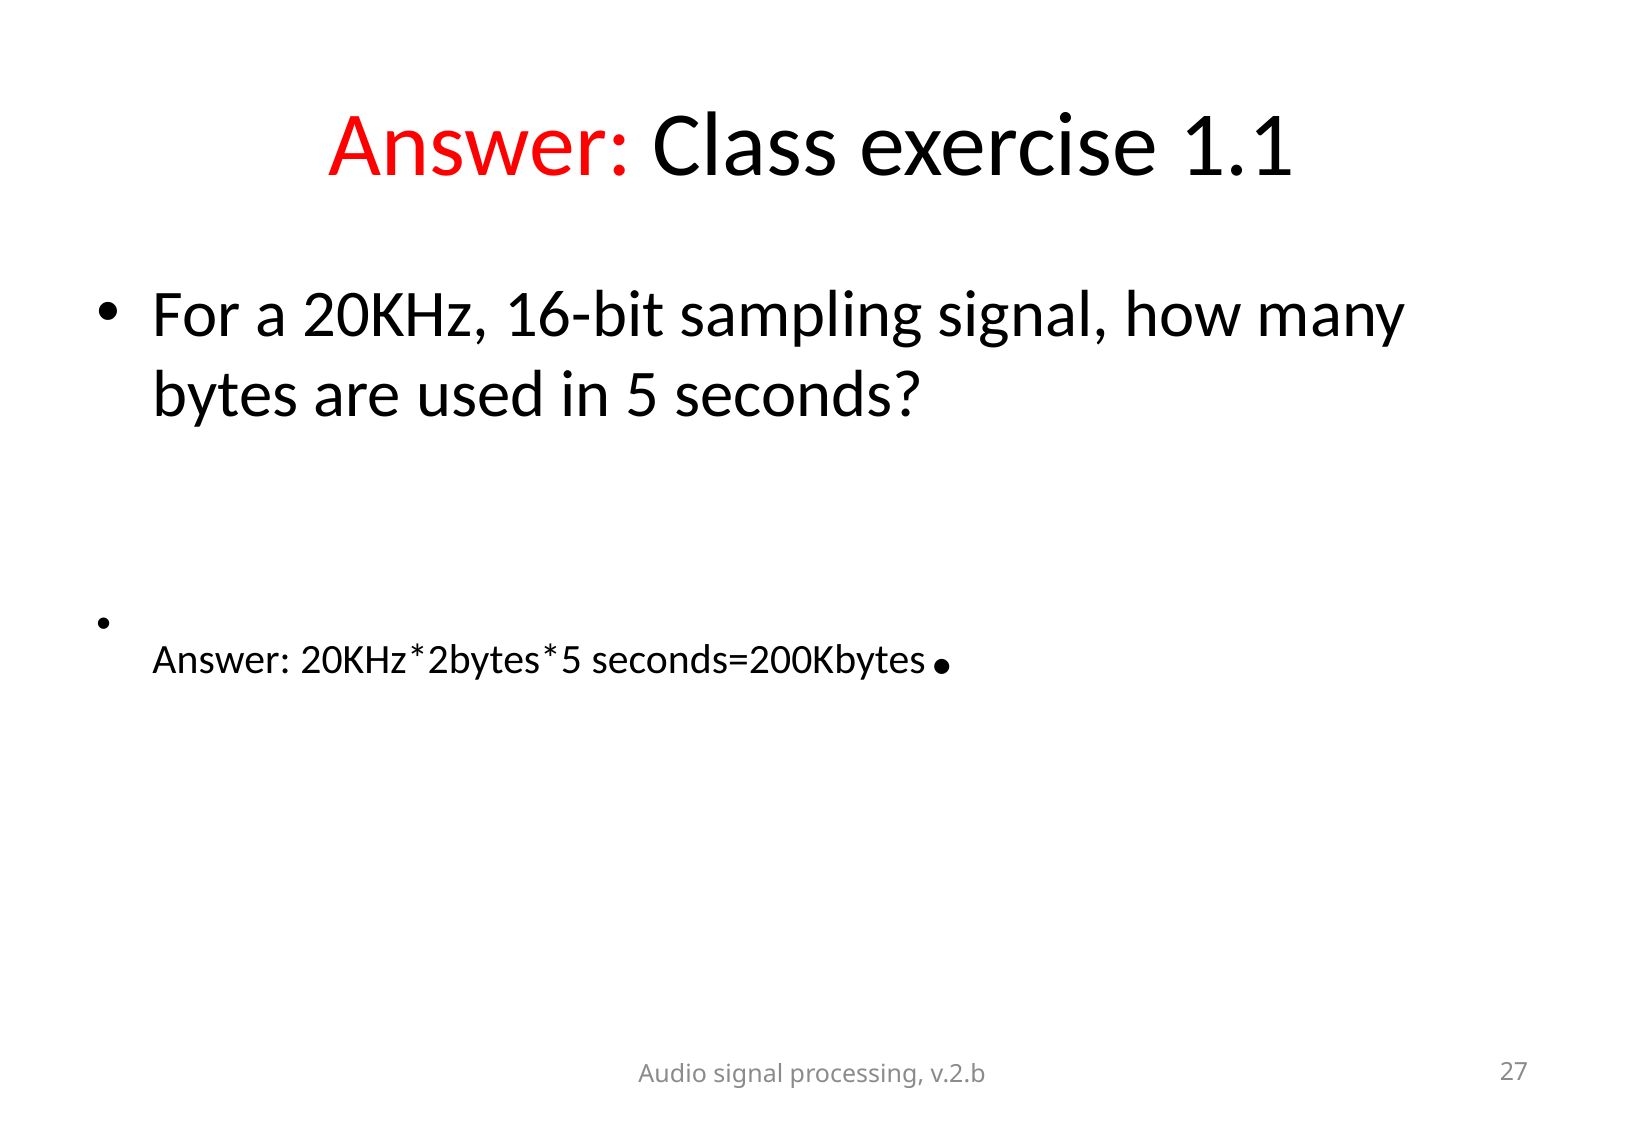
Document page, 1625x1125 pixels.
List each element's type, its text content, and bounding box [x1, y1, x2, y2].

slide_number 27 [1164, 1042, 1544, 1103]
title Answer: Class exercise 1.1 [81, 45, 1544, 233]
footer Audio signal processing, v.2.b [555, 1042, 1070, 1103]
list For a 20KHz, 16-bit sampling signal, how many bytes are used in 5 seconds? Answer: 20KHz*2bytes*5 seconds=200Kbytes. [81, 262, 1544, 1005]
